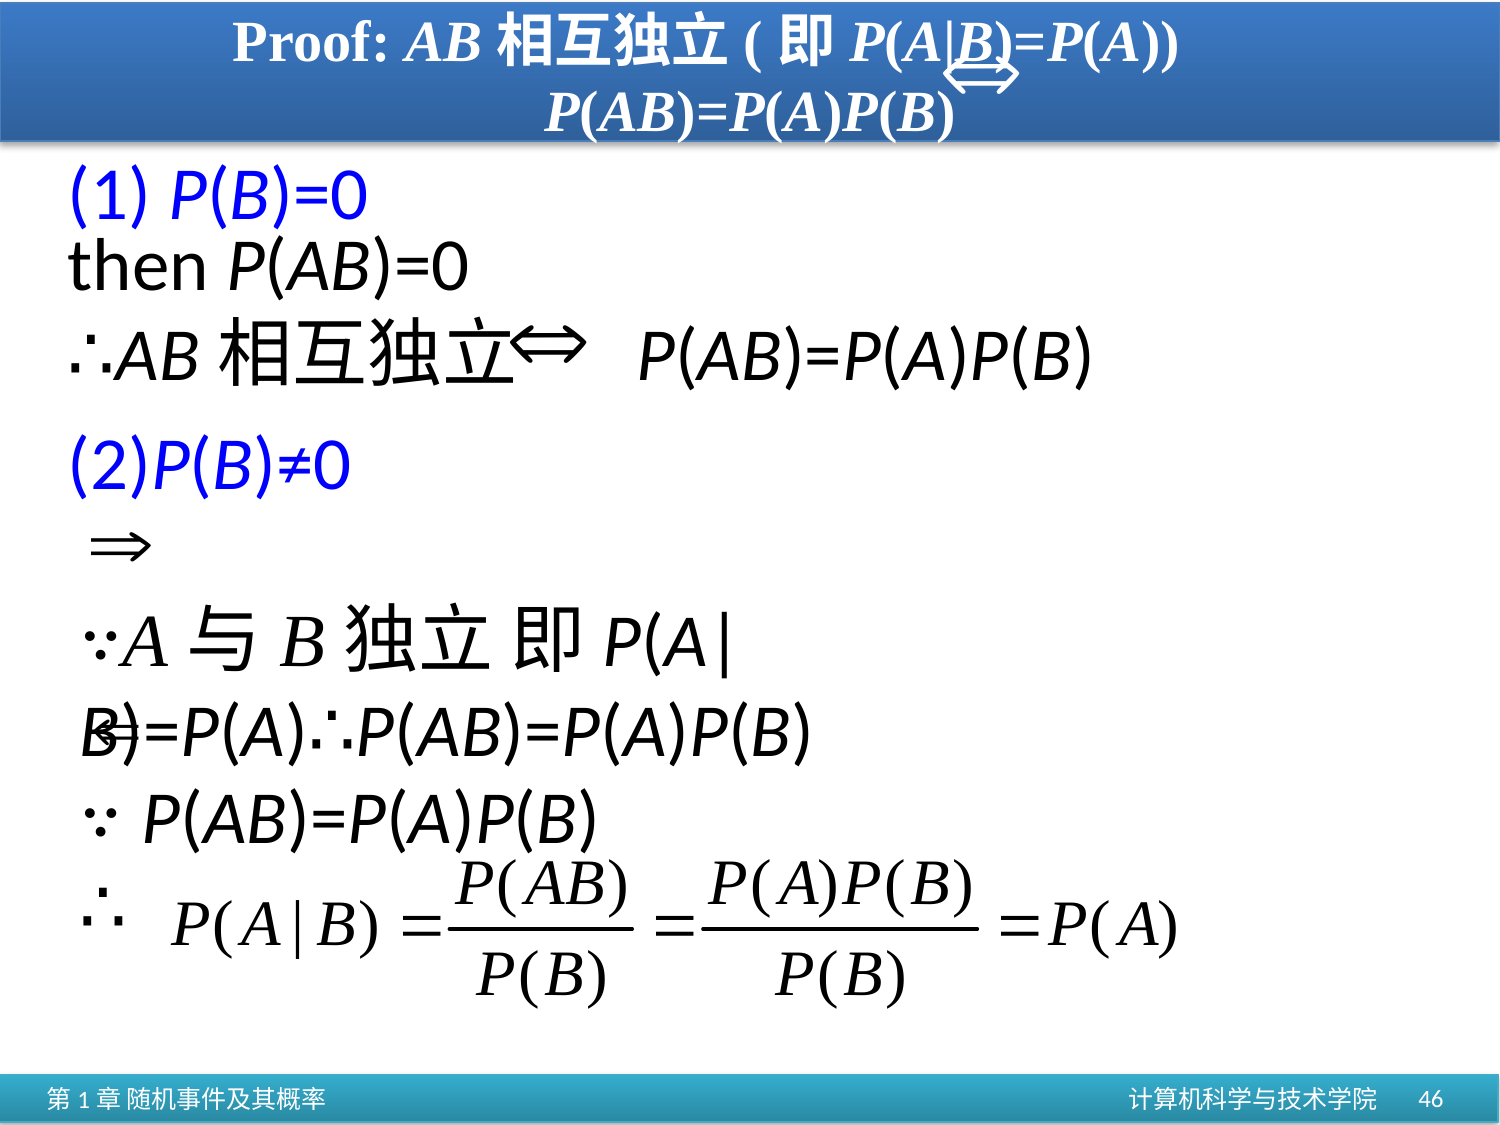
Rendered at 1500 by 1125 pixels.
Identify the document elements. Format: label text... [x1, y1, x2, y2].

text_box (2)P(B)≠0 [53, 412, 1471, 512]
title Proof: AB相互独立(即P(A|B)=P(A)) P(AB)=P(A)P(B) [17, 15, 1483, 132]
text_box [922, 30, 1058, 126]
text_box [52, 207, 1471, 406]
text_box (1) P(B)=0 [53, 137, 1471, 207]
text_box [64, 512, 1483, 691]
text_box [64, 702, 1192, 1022]
